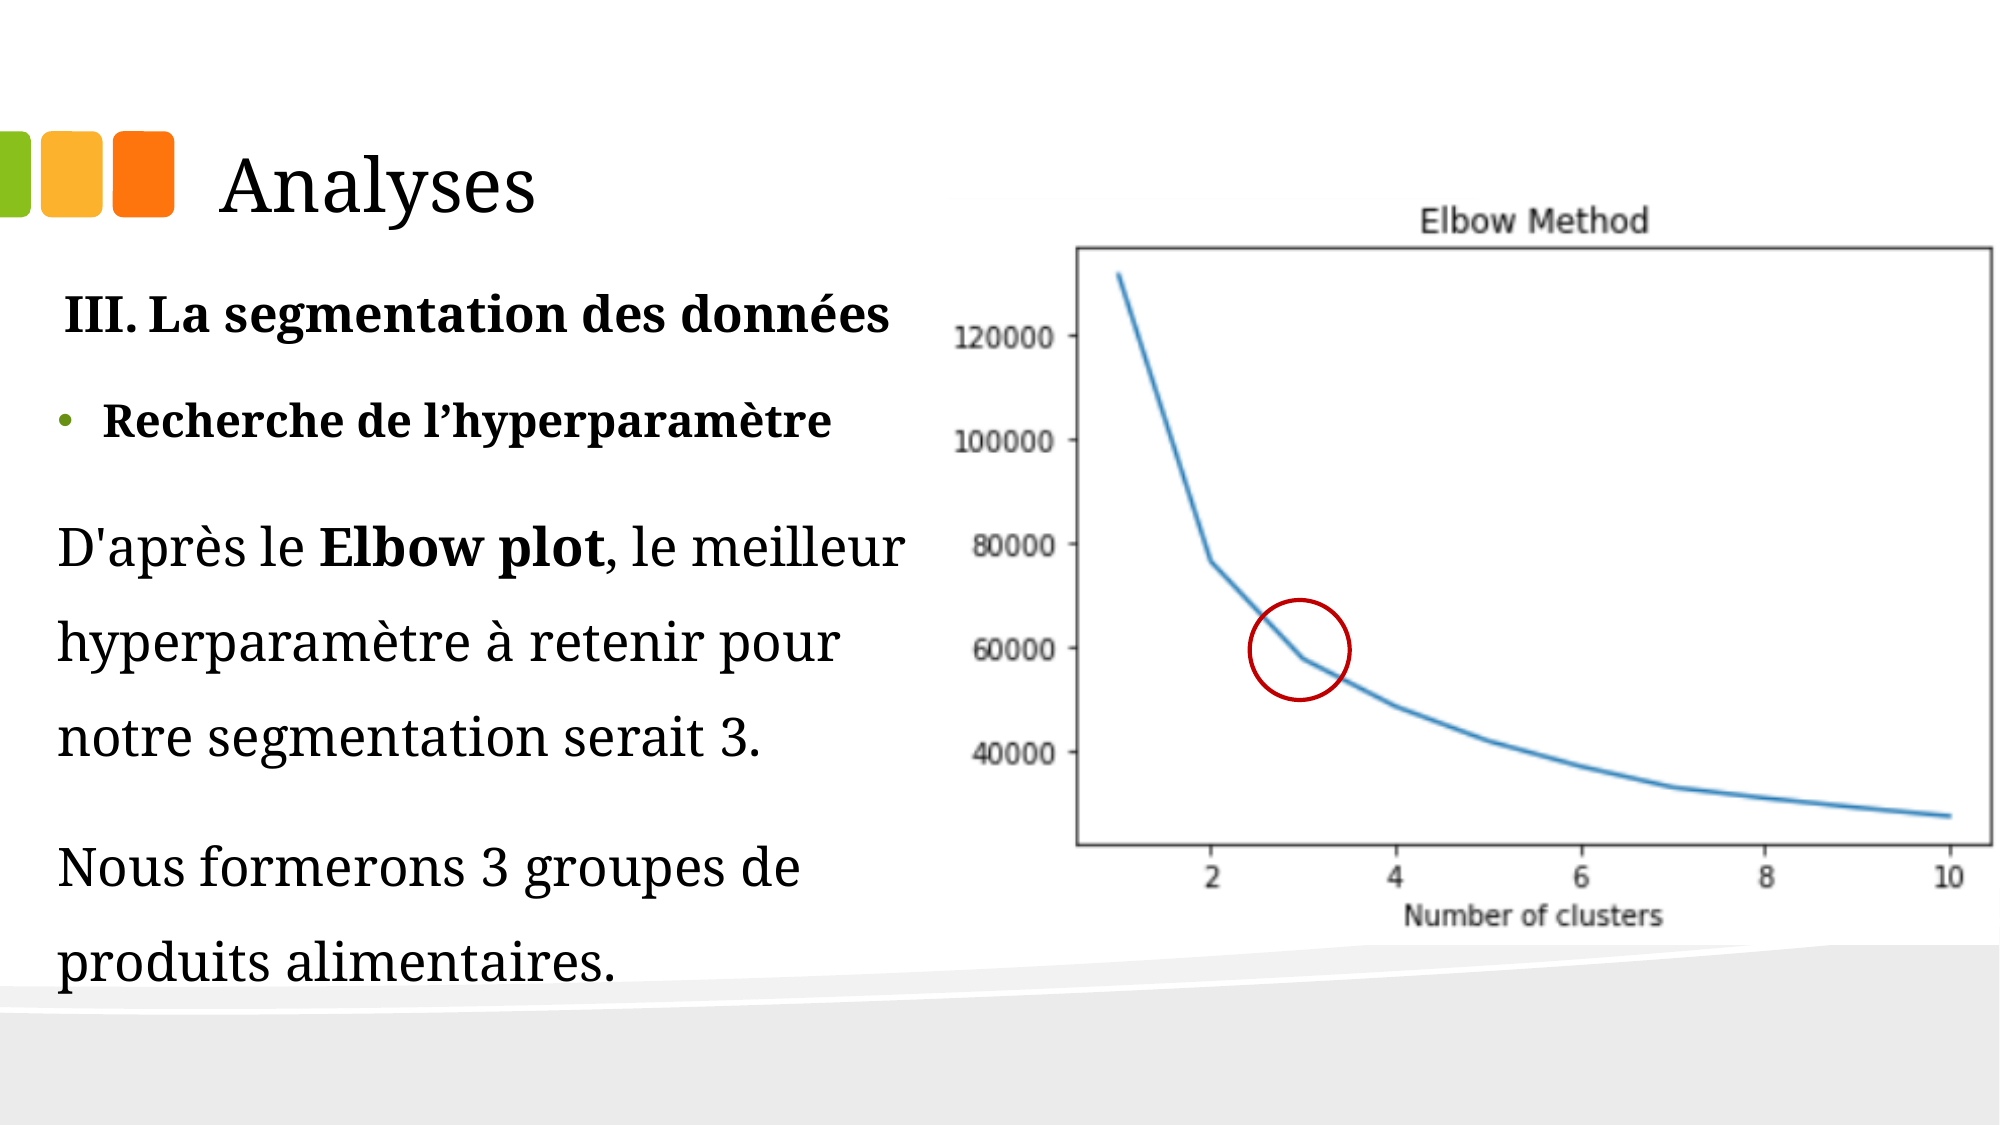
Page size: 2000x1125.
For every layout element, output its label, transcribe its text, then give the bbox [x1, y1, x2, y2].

title Analyses [199, 24, 1800, 238]
picture [948, 198, 2000, 946]
list Recherche de l’hyperparamètre D'après le Elbow plot, le meilleur hyperparamètre à retenir pour notre segmentation serait 3. Nous formerons 3 groupes de produits alimentaires. [37, 388, 938, 1013]
text_box La segmentation des données [49, 274, 948, 350]
